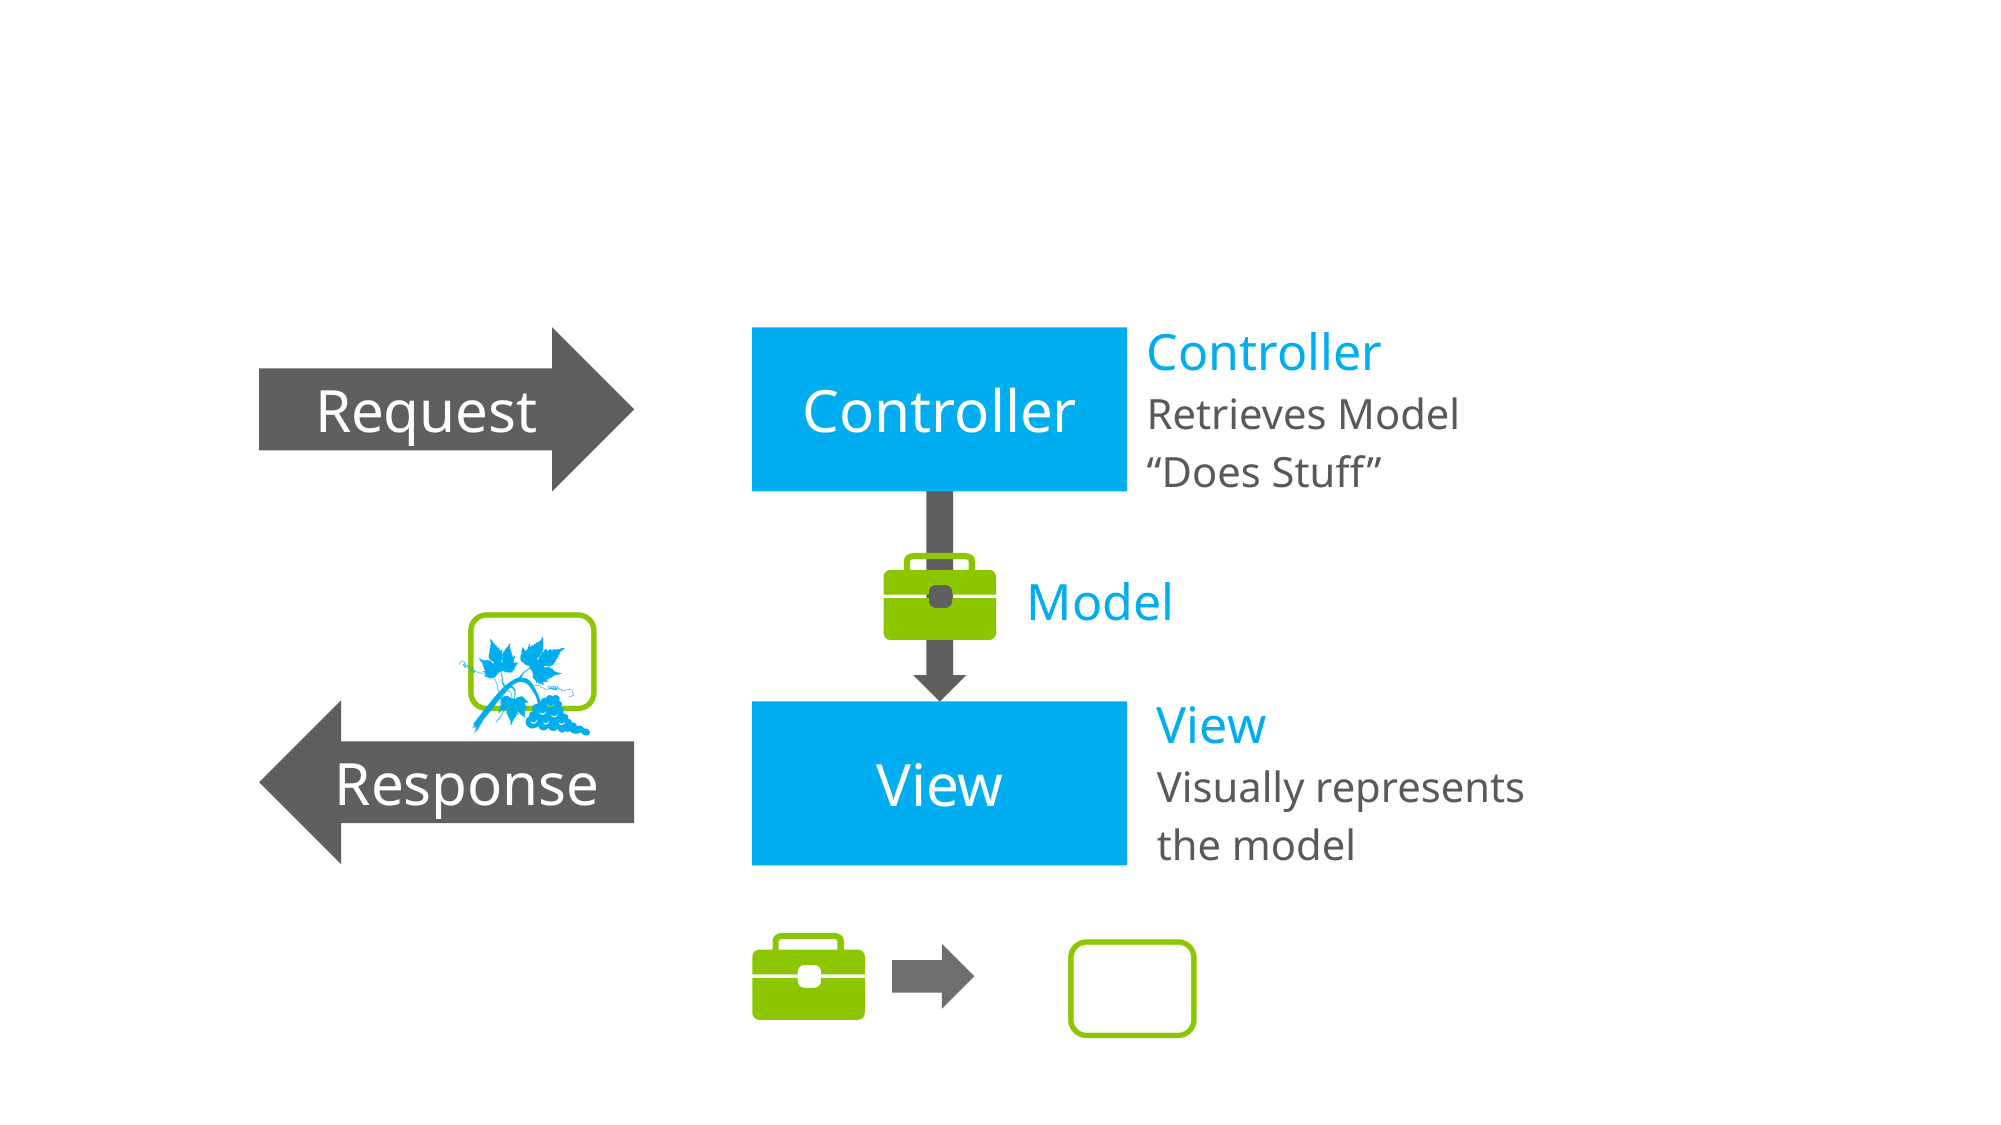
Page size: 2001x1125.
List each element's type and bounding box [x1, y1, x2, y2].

text_box [258, 327, 1756, 1060]
